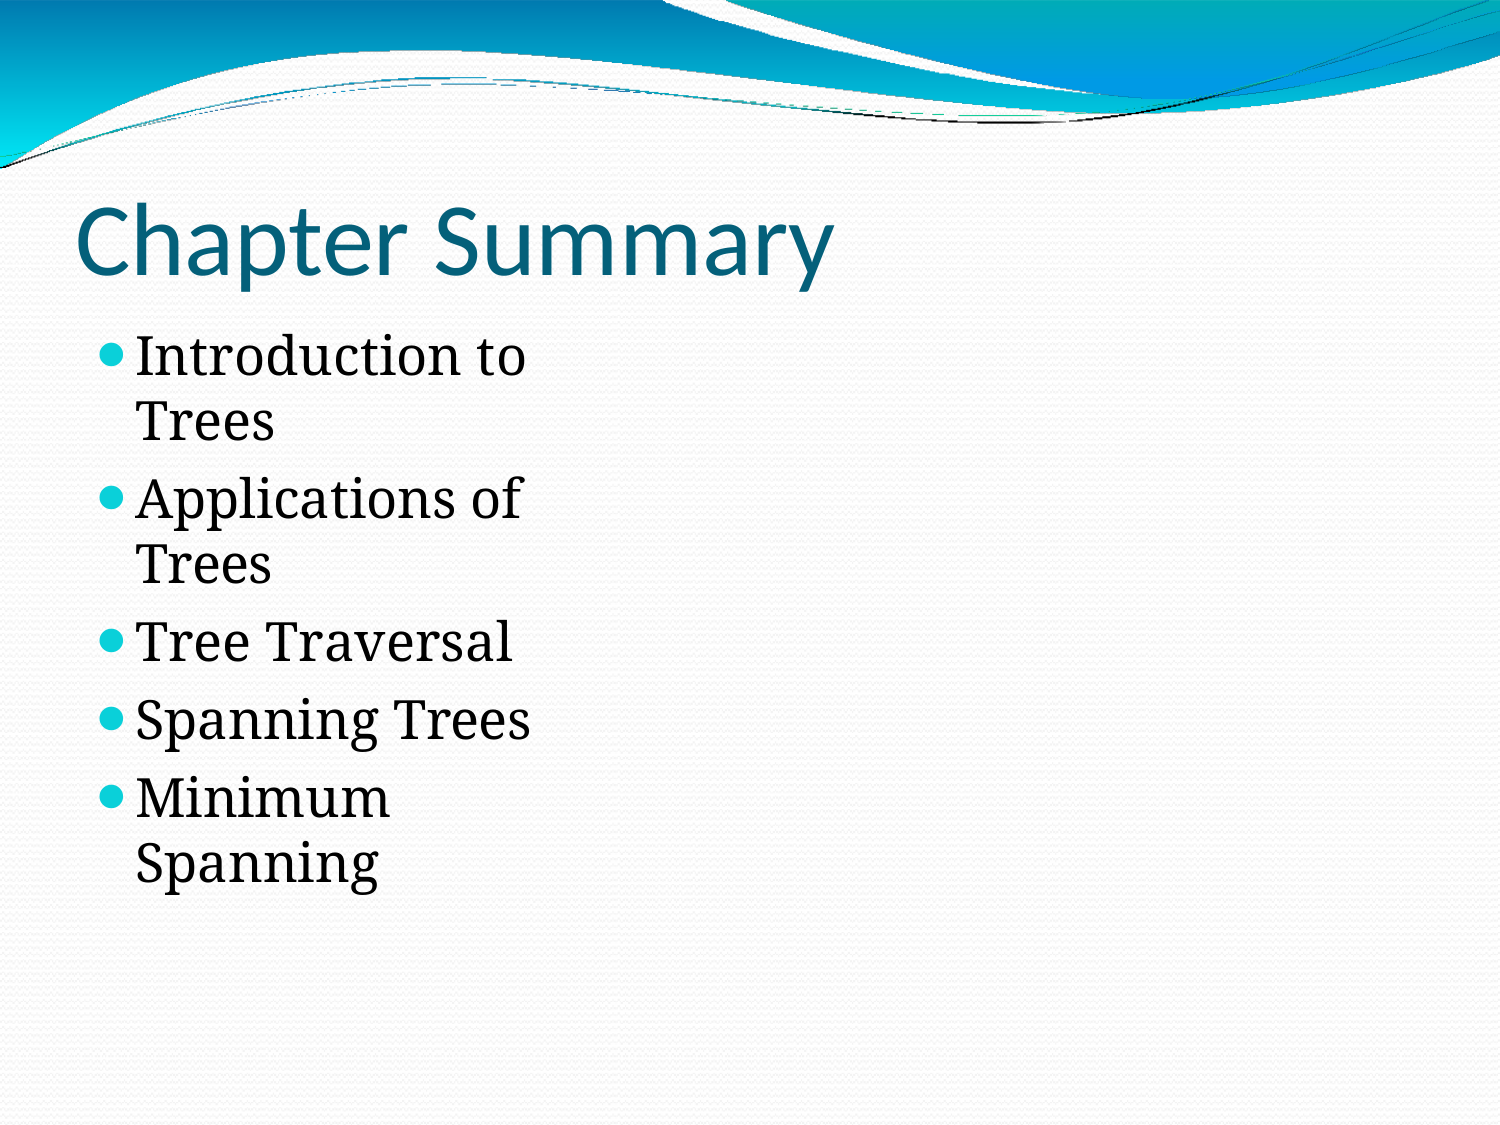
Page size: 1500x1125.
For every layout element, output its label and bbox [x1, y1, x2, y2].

text_box [0, 0, 1500, 1125]
